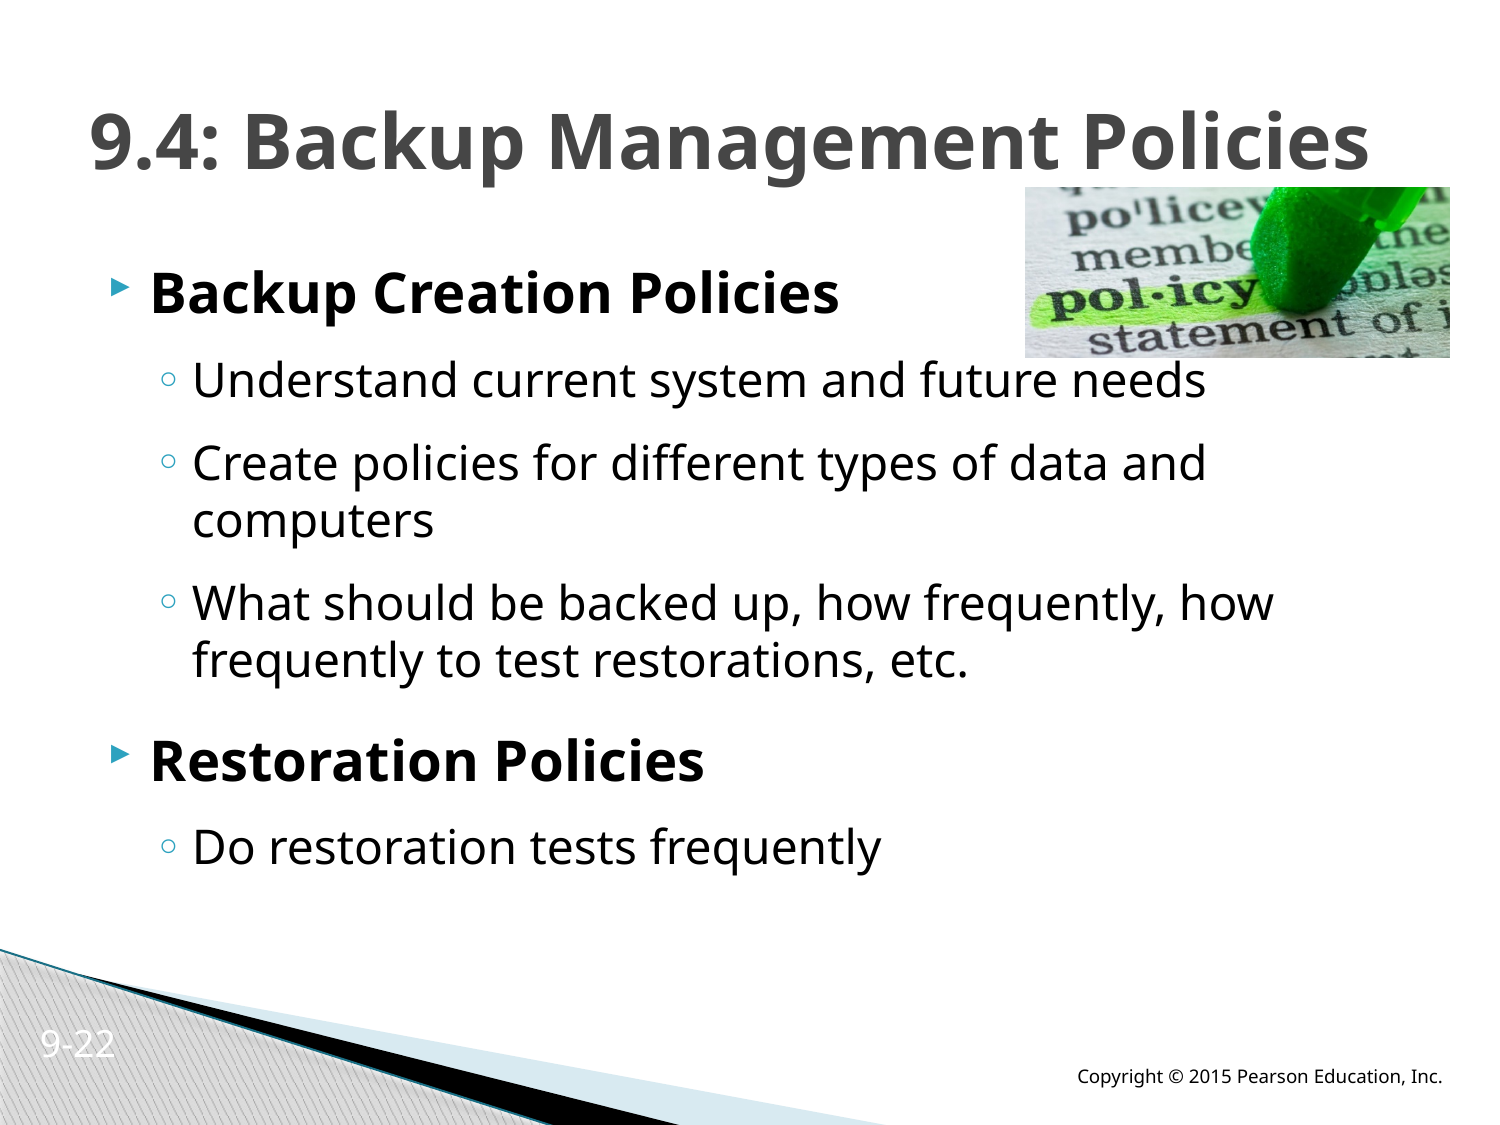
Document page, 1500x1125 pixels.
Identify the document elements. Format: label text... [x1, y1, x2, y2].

list Backup Creation Policies Understand current system and future needs Create policies for different types of data and computers What should be backed up, how frequently, how frequently to test restorations, etc. Restoration Policies Do restoration tests frequently [75, 249, 1425, 993]
slide_number 9-22 [24, 1012, 163, 1088]
picture [1024, 187, 1451, 358]
title 9.4: Backup Management Policies [75, 45, 1425, 233]
